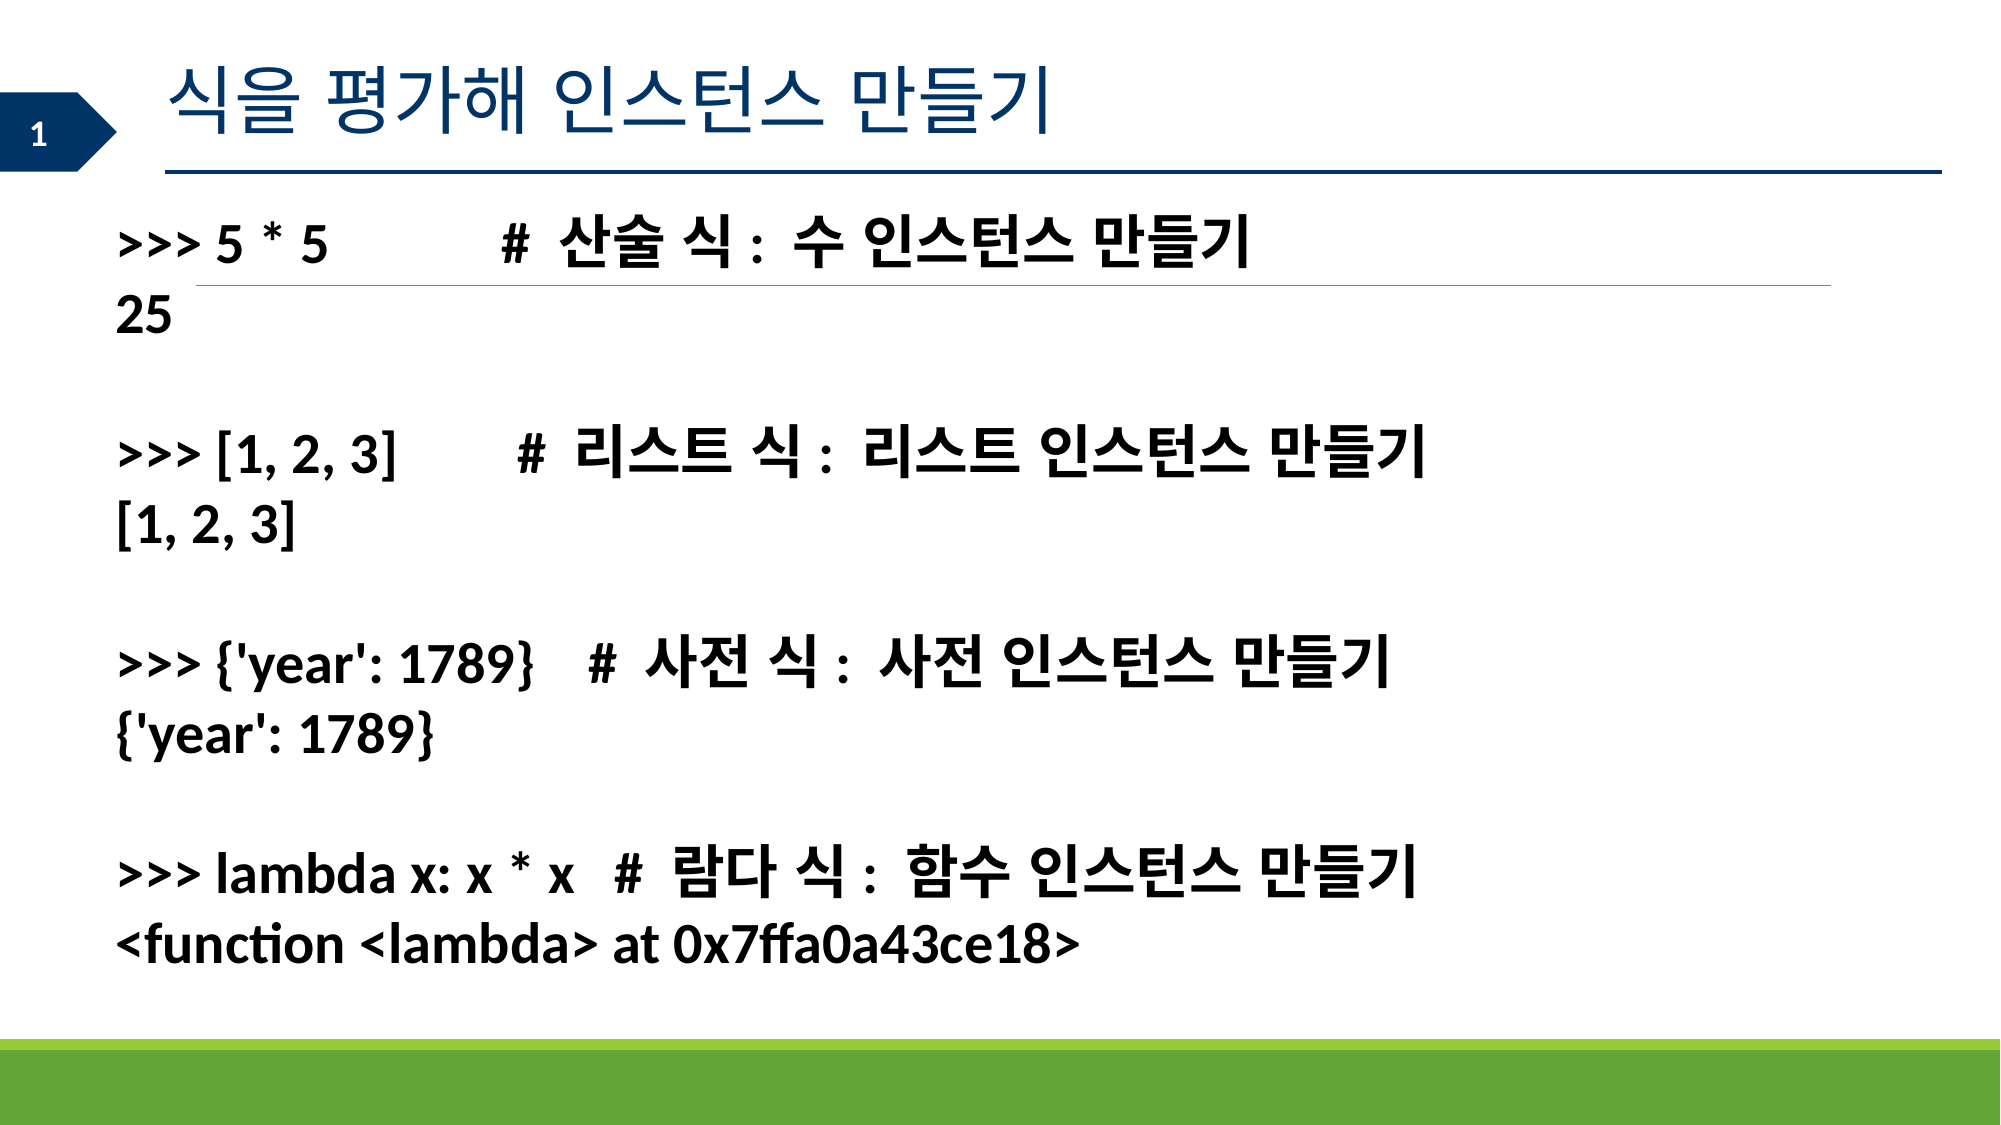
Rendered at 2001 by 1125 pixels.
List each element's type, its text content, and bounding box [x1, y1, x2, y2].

text_box >>> 5 * 5 # 산술 식: 수 인스턴스 만들기 25 >>> [1, 2, 3] # 리스트 식: 리스트 인스턴스 만들기 [1, 2, 3] >>> {'year': 1789} # 사전 식: 사전 인스턴스 만들기 {'year': 1789} >>> lambda x: x * x # 람다 식: 함수 인스턴스 만들기 <function <lambda> at 0x7ffa0a43ce18> [100, 197, 1906, 983]
list 식을 평가해 인스턴스 만들기 [165, 36, 1941, 172]
